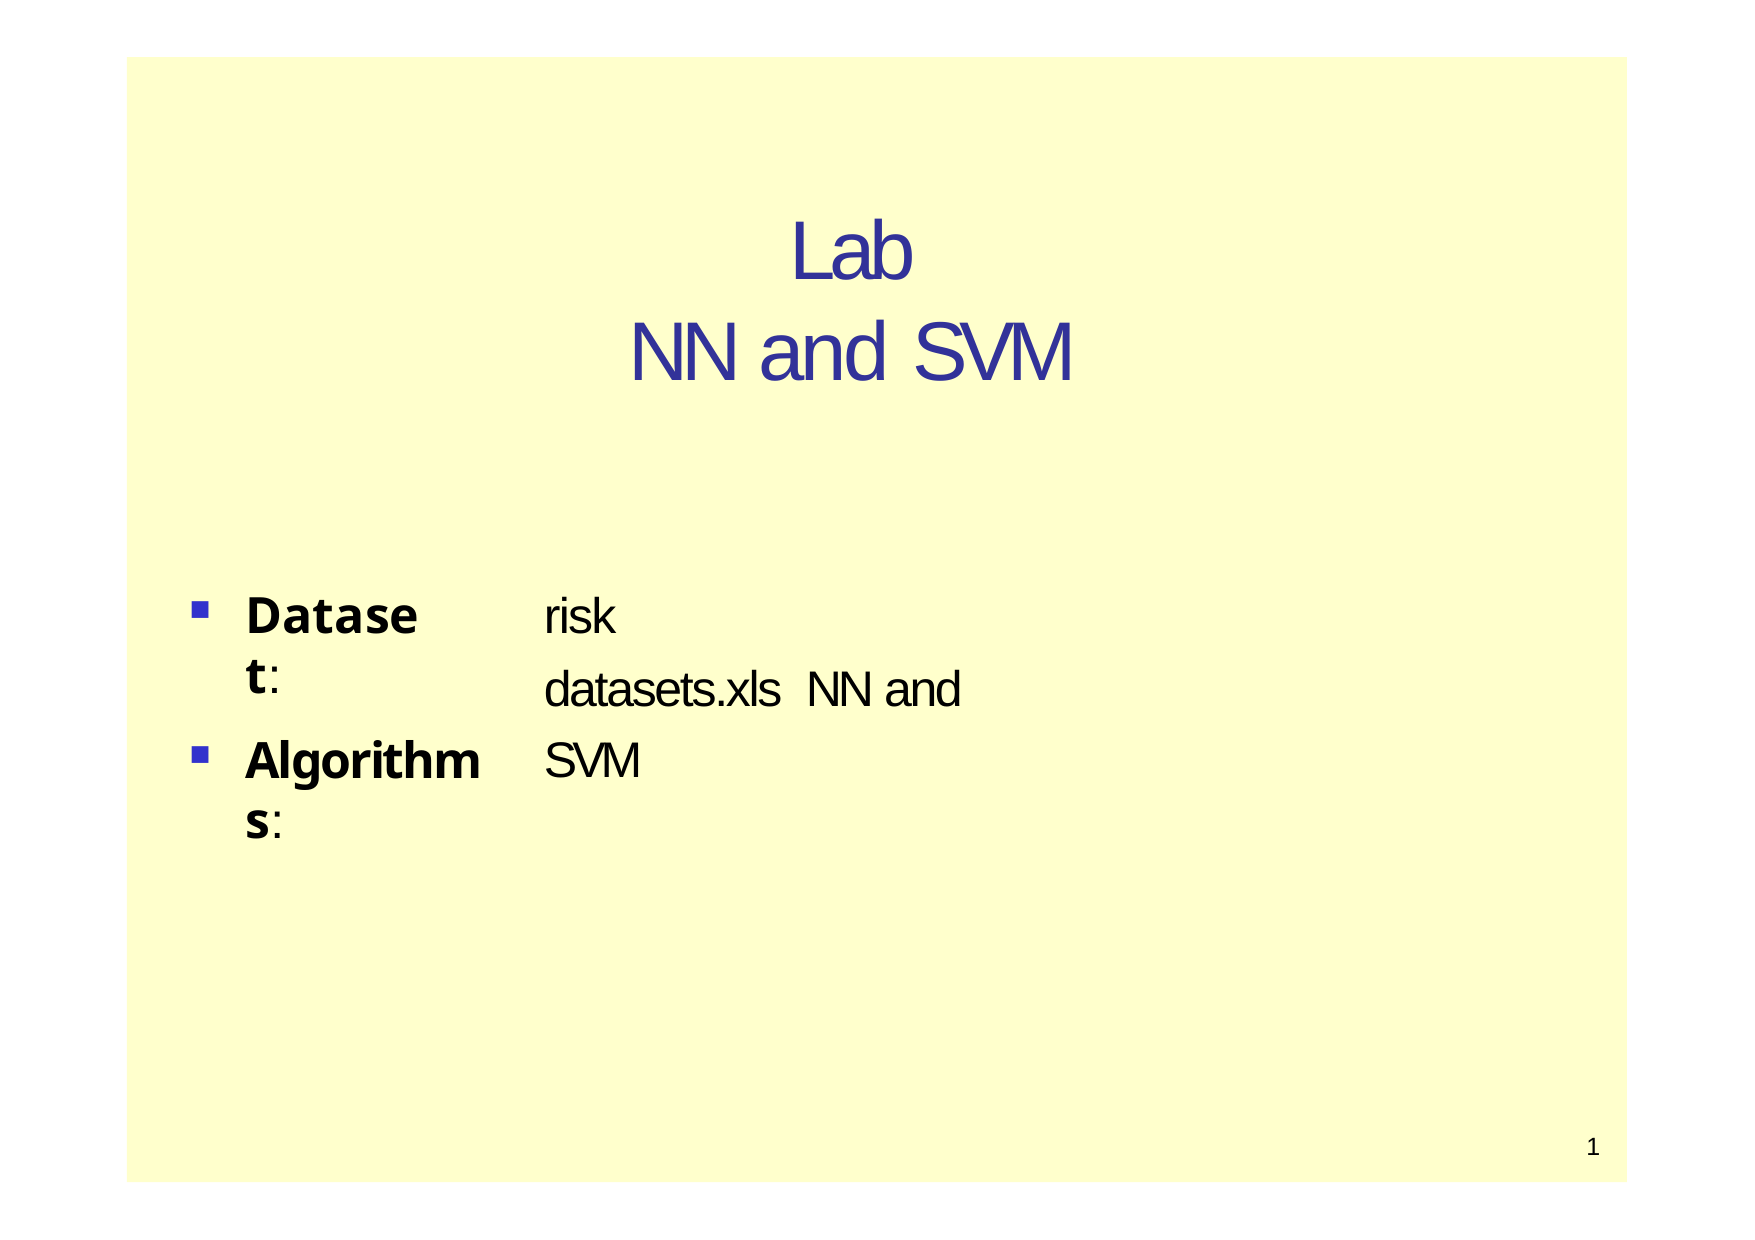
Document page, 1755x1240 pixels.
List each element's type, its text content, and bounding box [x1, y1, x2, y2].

text_box Algorithms: [187, 726, 490, 849]
text_box risk datasets.xls NN and SVM [541, 569, 1001, 788]
text_box Dataset: [187, 581, 422, 704]
slide_number 1 [1582, 1134, 1604, 1240]
title Lab NN and SVM [539, 194, 1164, 404]
